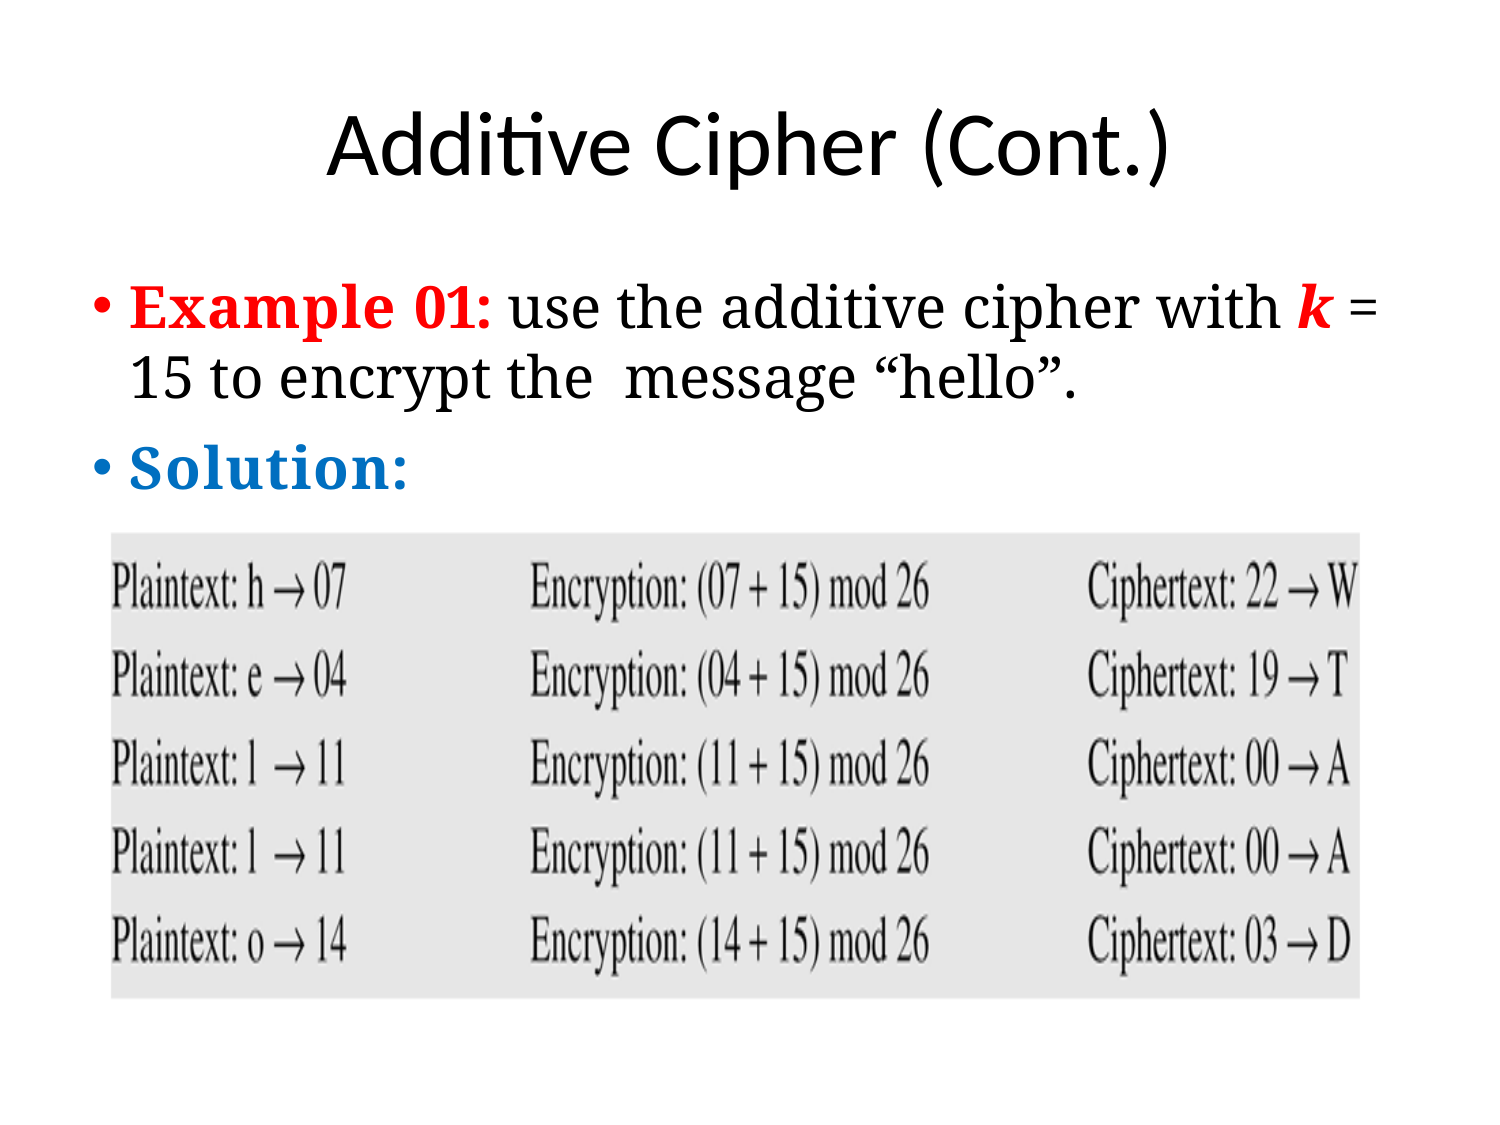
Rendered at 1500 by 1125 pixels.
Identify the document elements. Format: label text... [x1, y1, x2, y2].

picture [99, 512, 1376, 1013]
title Additive Cipher (Cont.) [75, 45, 1425, 233]
list Example 01: use the additive cipher with k = 15 to encrypt the message “hello”. Solution: [75, 262, 1425, 1005]
